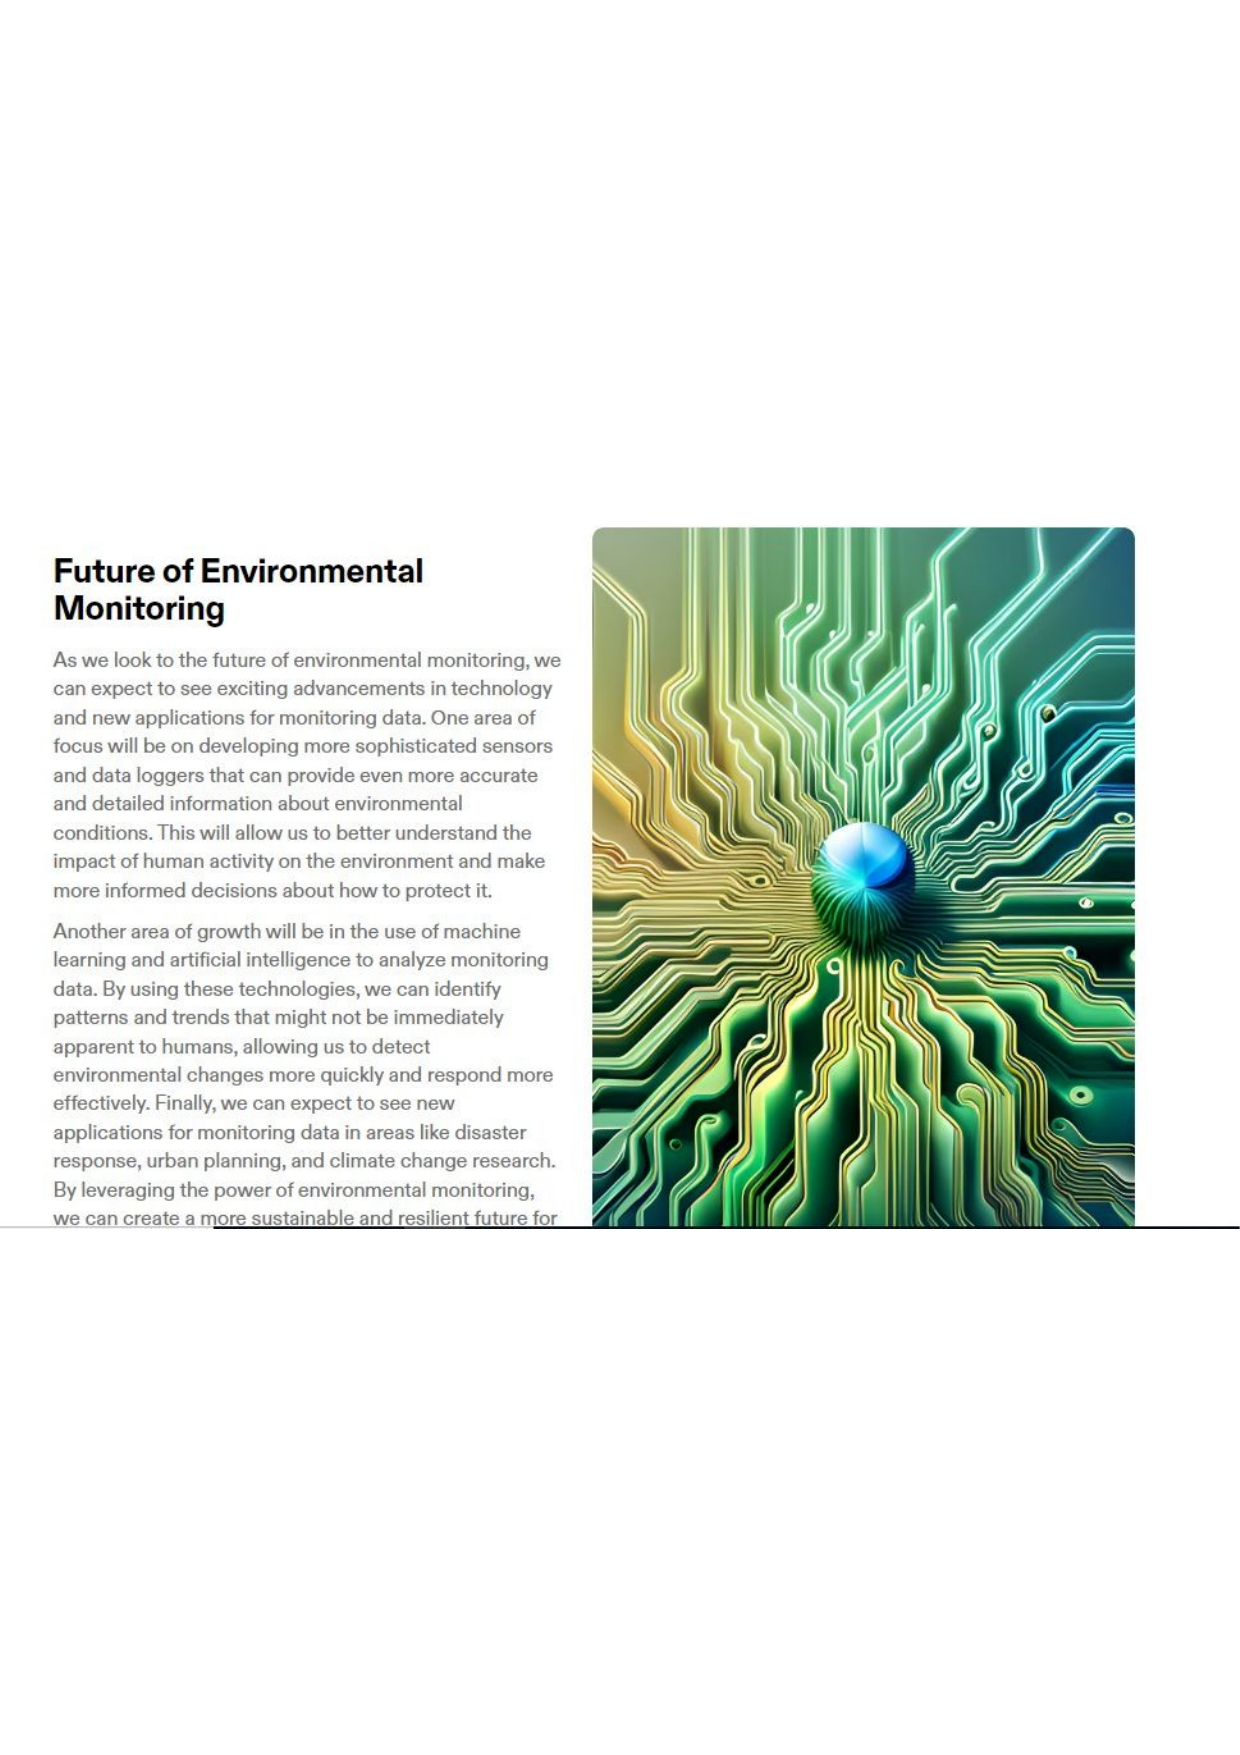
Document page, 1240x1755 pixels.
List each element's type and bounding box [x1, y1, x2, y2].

picture [0, 525, 1240, 1229]
